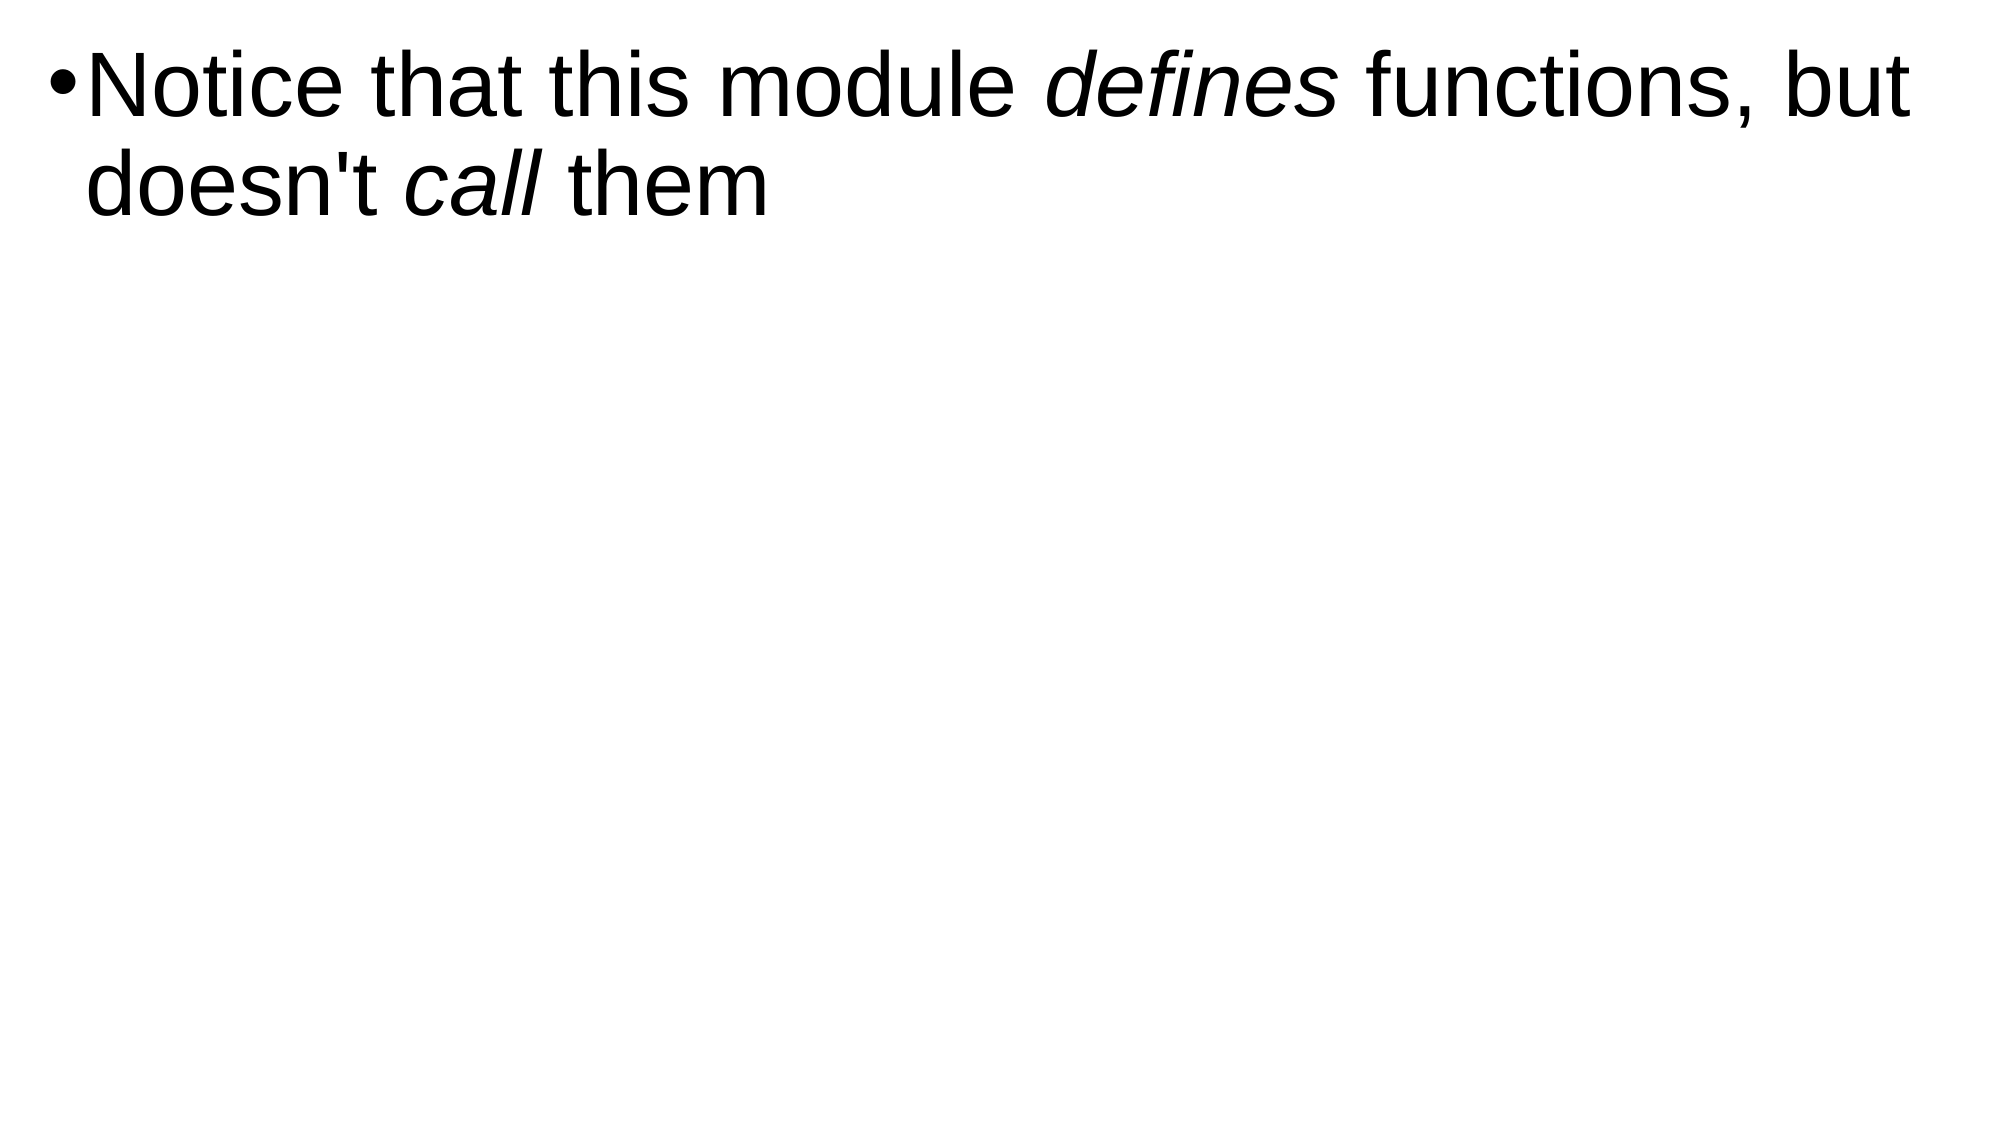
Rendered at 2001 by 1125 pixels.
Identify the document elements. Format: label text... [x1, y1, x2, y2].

list Notice that this module defines functions, but doesn't call them [32, 29, 1967, 1091]
